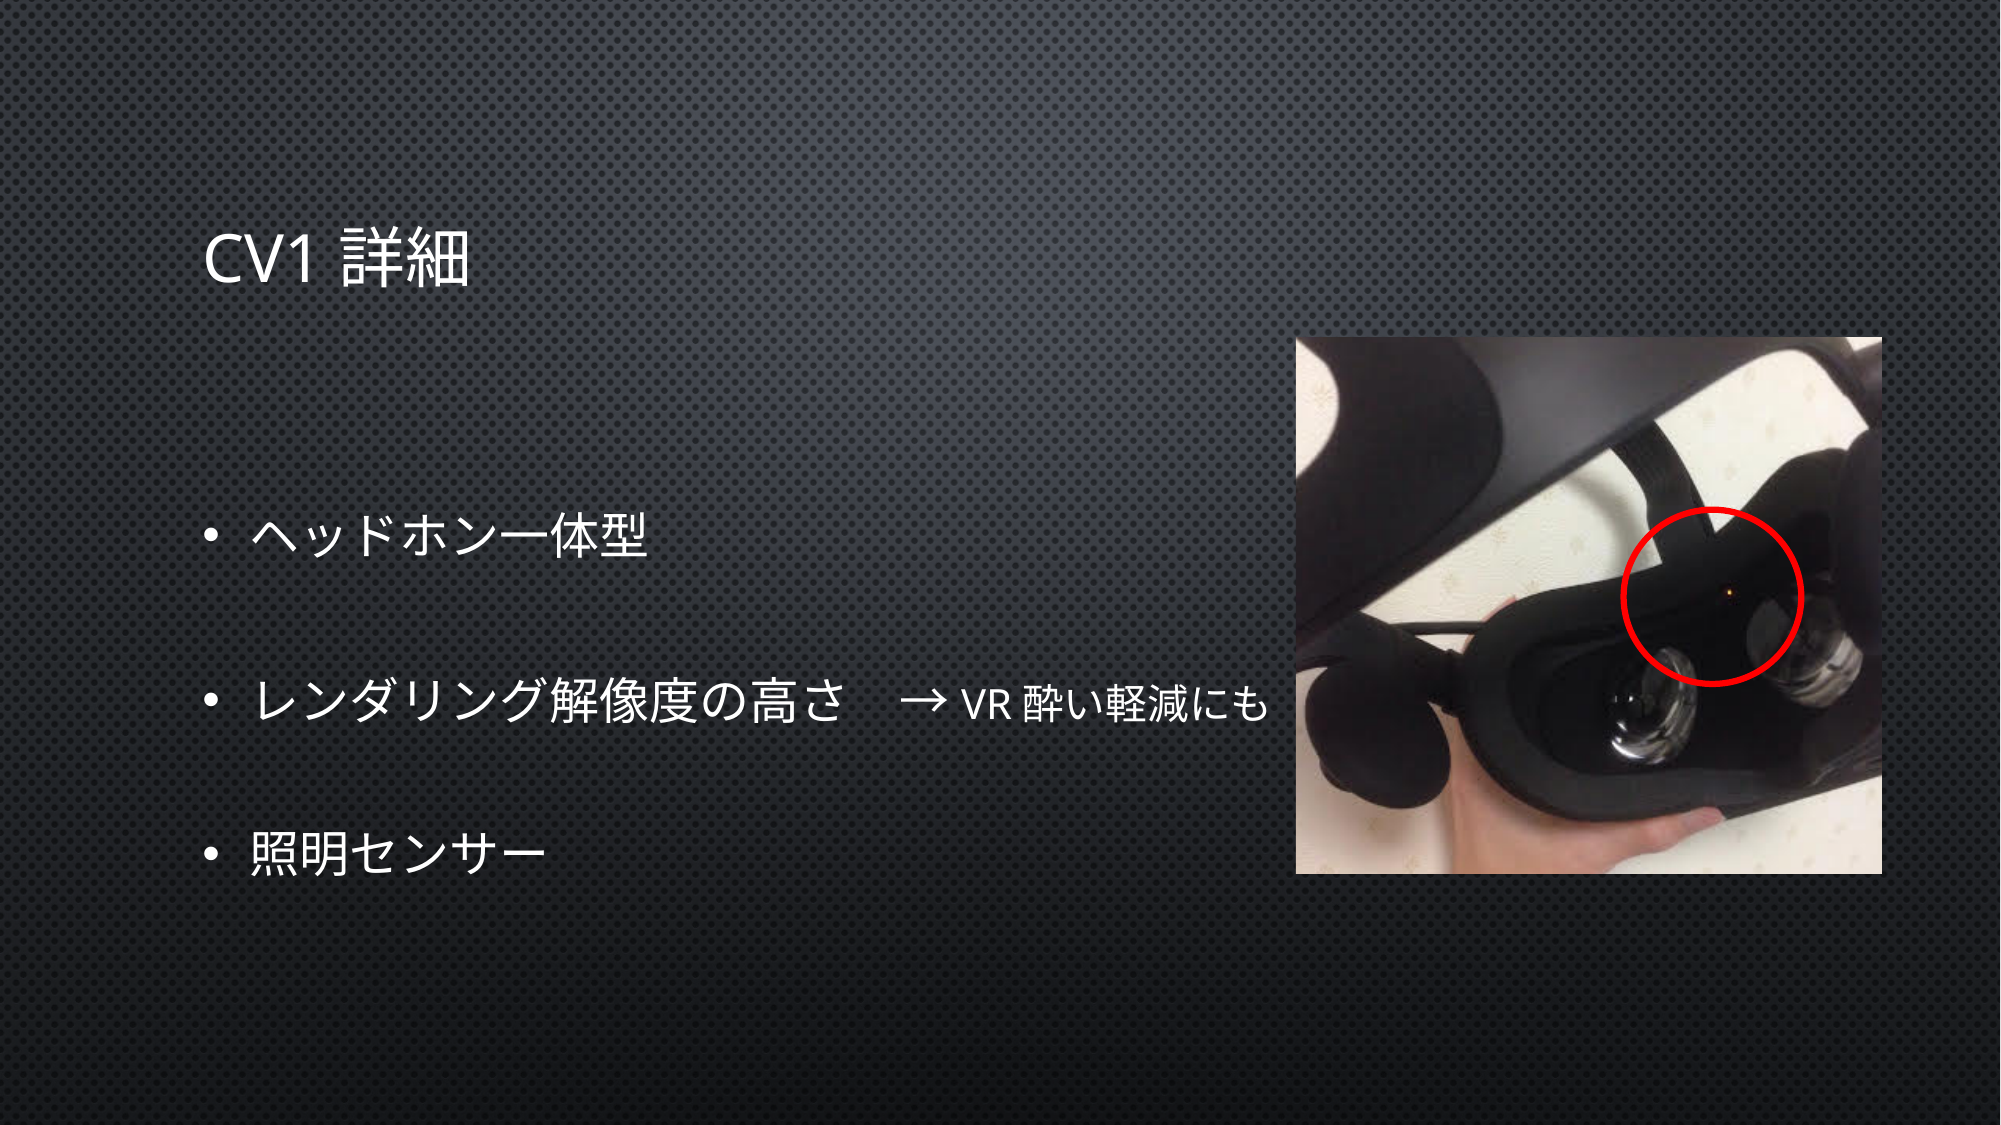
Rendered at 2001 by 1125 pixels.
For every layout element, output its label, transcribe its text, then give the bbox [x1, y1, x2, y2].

picture [1295, 337, 1883, 874]
list ヘッドホン一体型 レンダリング解像度の高さ →VR酔い軽減にも 照明センサー [187, 437, 1813, 950]
title CV1詳細 [187, 99, 1813, 413]
